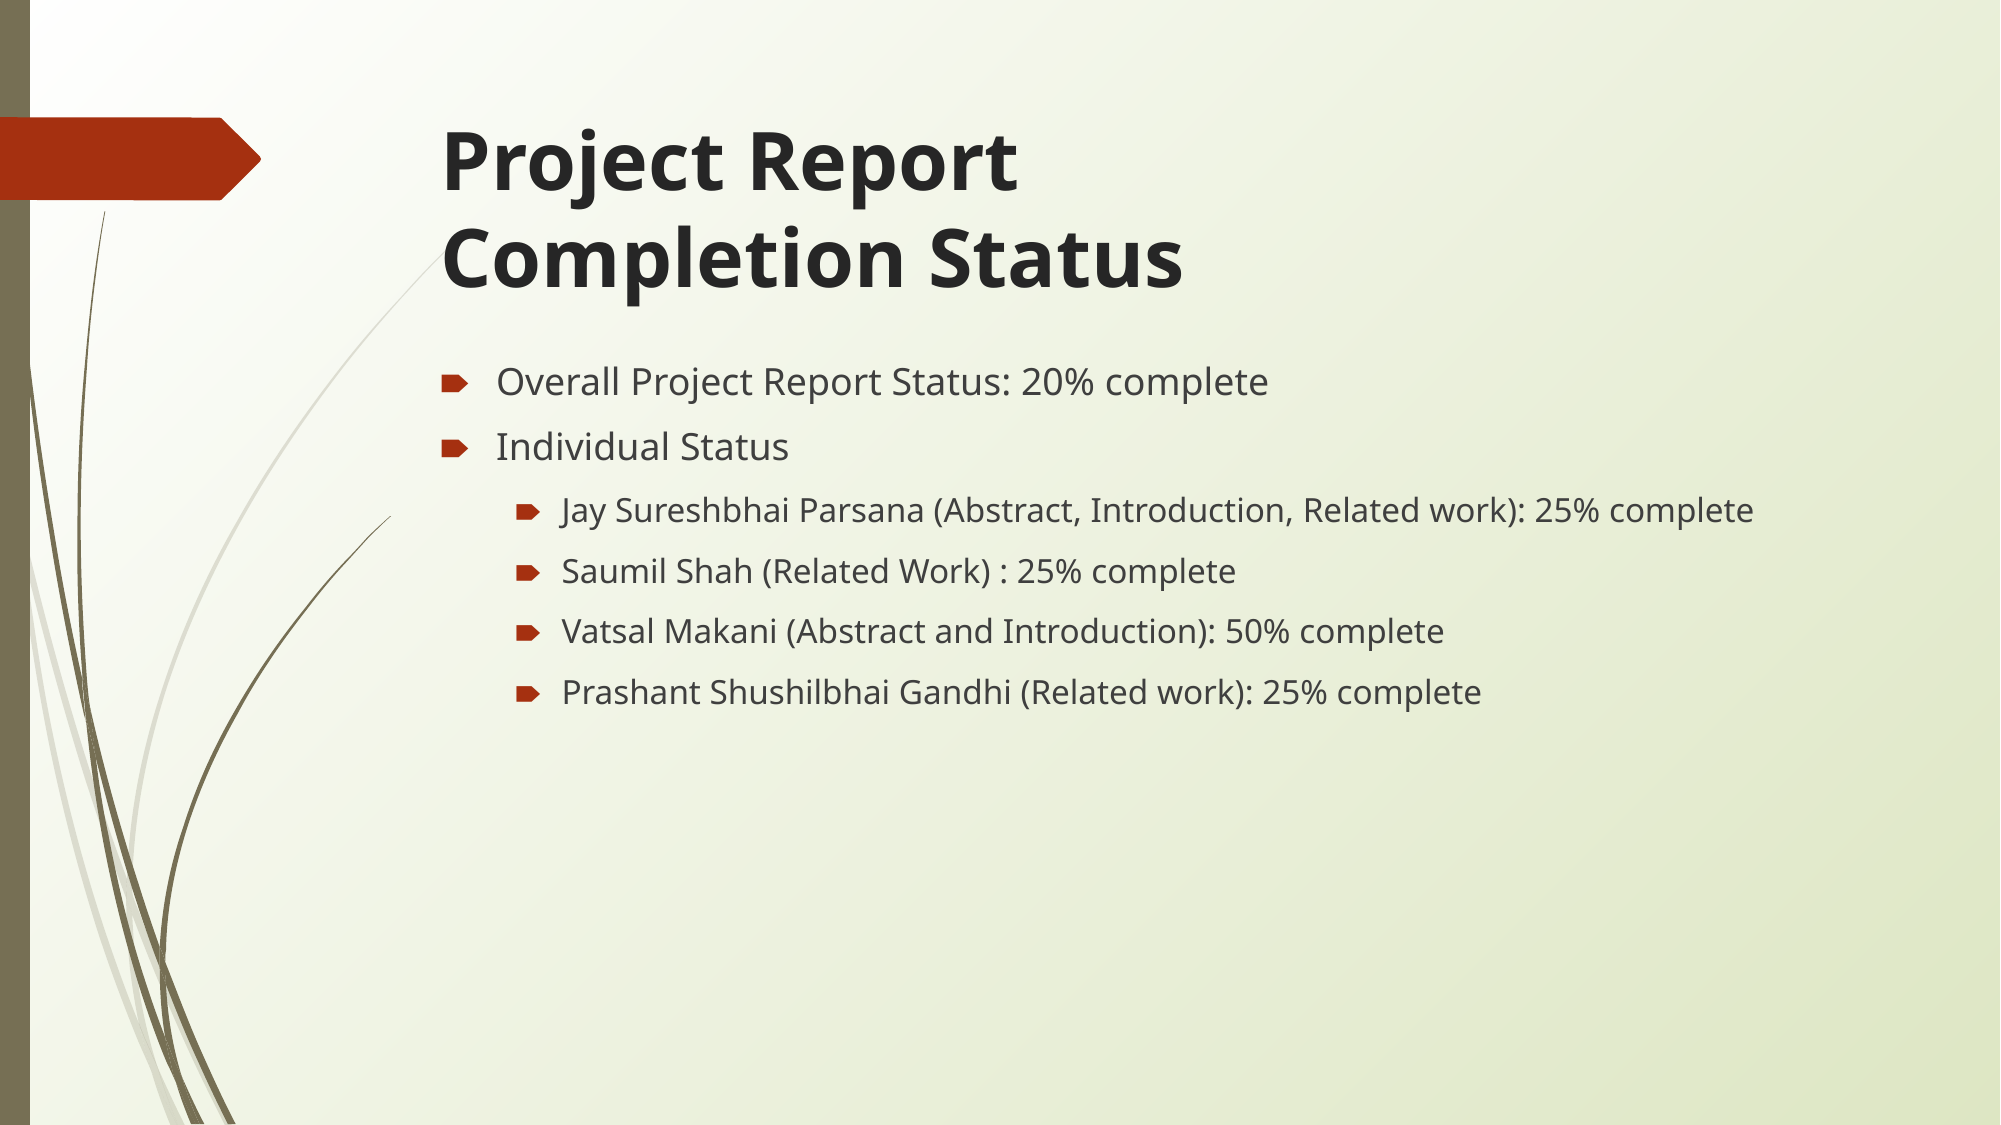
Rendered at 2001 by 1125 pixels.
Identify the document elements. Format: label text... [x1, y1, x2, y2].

title Project Report Completion Status [425, 102, 1888, 313]
list Overall Project Report Status: 20% complete Individual Status Jay Sureshbhai Parsana (Abstract, Introduction, Related work): 25% complete Saumil Shah (Related Work) : 25% complete Vatsal Makani (Abstract and Introduction): 50% complete Prashant Shushilbhai Gandhi (Related work): 25% complete [424, 350, 1888, 970]
